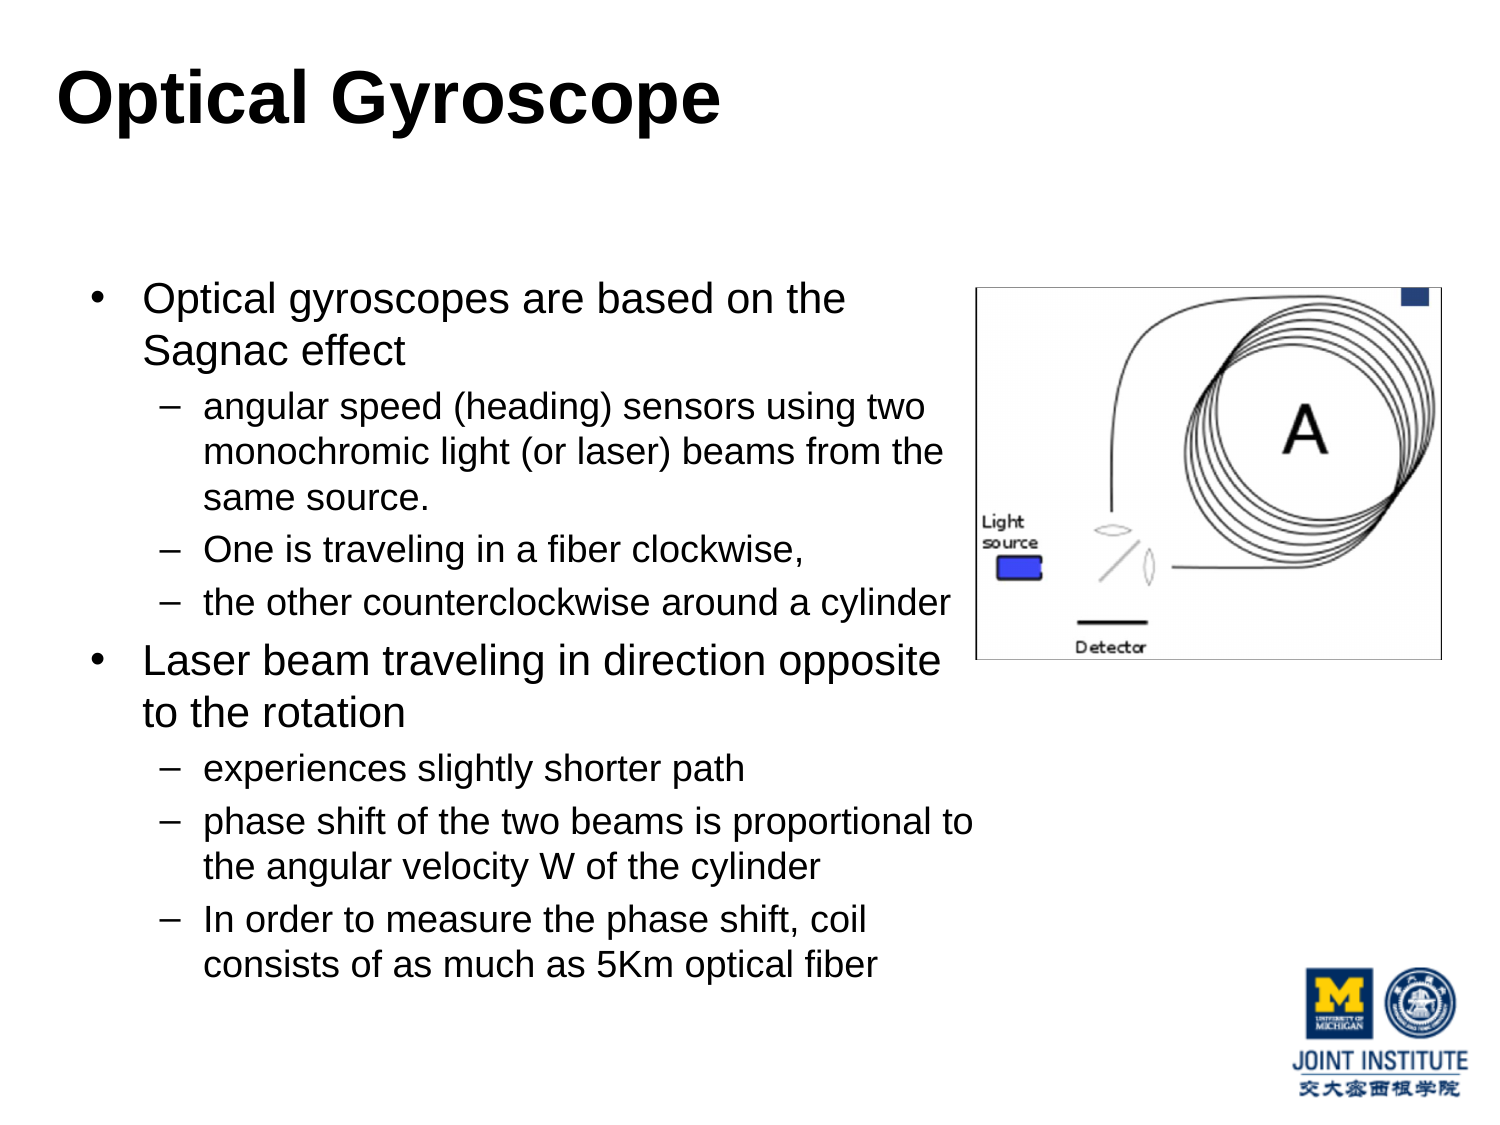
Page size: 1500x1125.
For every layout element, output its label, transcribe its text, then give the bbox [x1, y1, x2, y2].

picture [976, 239, 1442, 707]
picture [1287, 962, 1475, 1103]
title Optical Gyroscope [0, 0, 1500, 188]
list Optical gyroscopes are based on the Sagnac effect angular speed (heading) sensors using two monochromic light (or laser) beams from the same source. One is traveling in a fiber clockwise, the other counterclockwise around a cylinder Laser beam traveling in direction opposite to the rotation experiences slightly shorter path phase shift of the two beams is proportional to the angular velocity W of the cylinder In order to measure the phase shift, coil consists of as much as 5Km optical fiber [75, 262, 1000, 1005]
